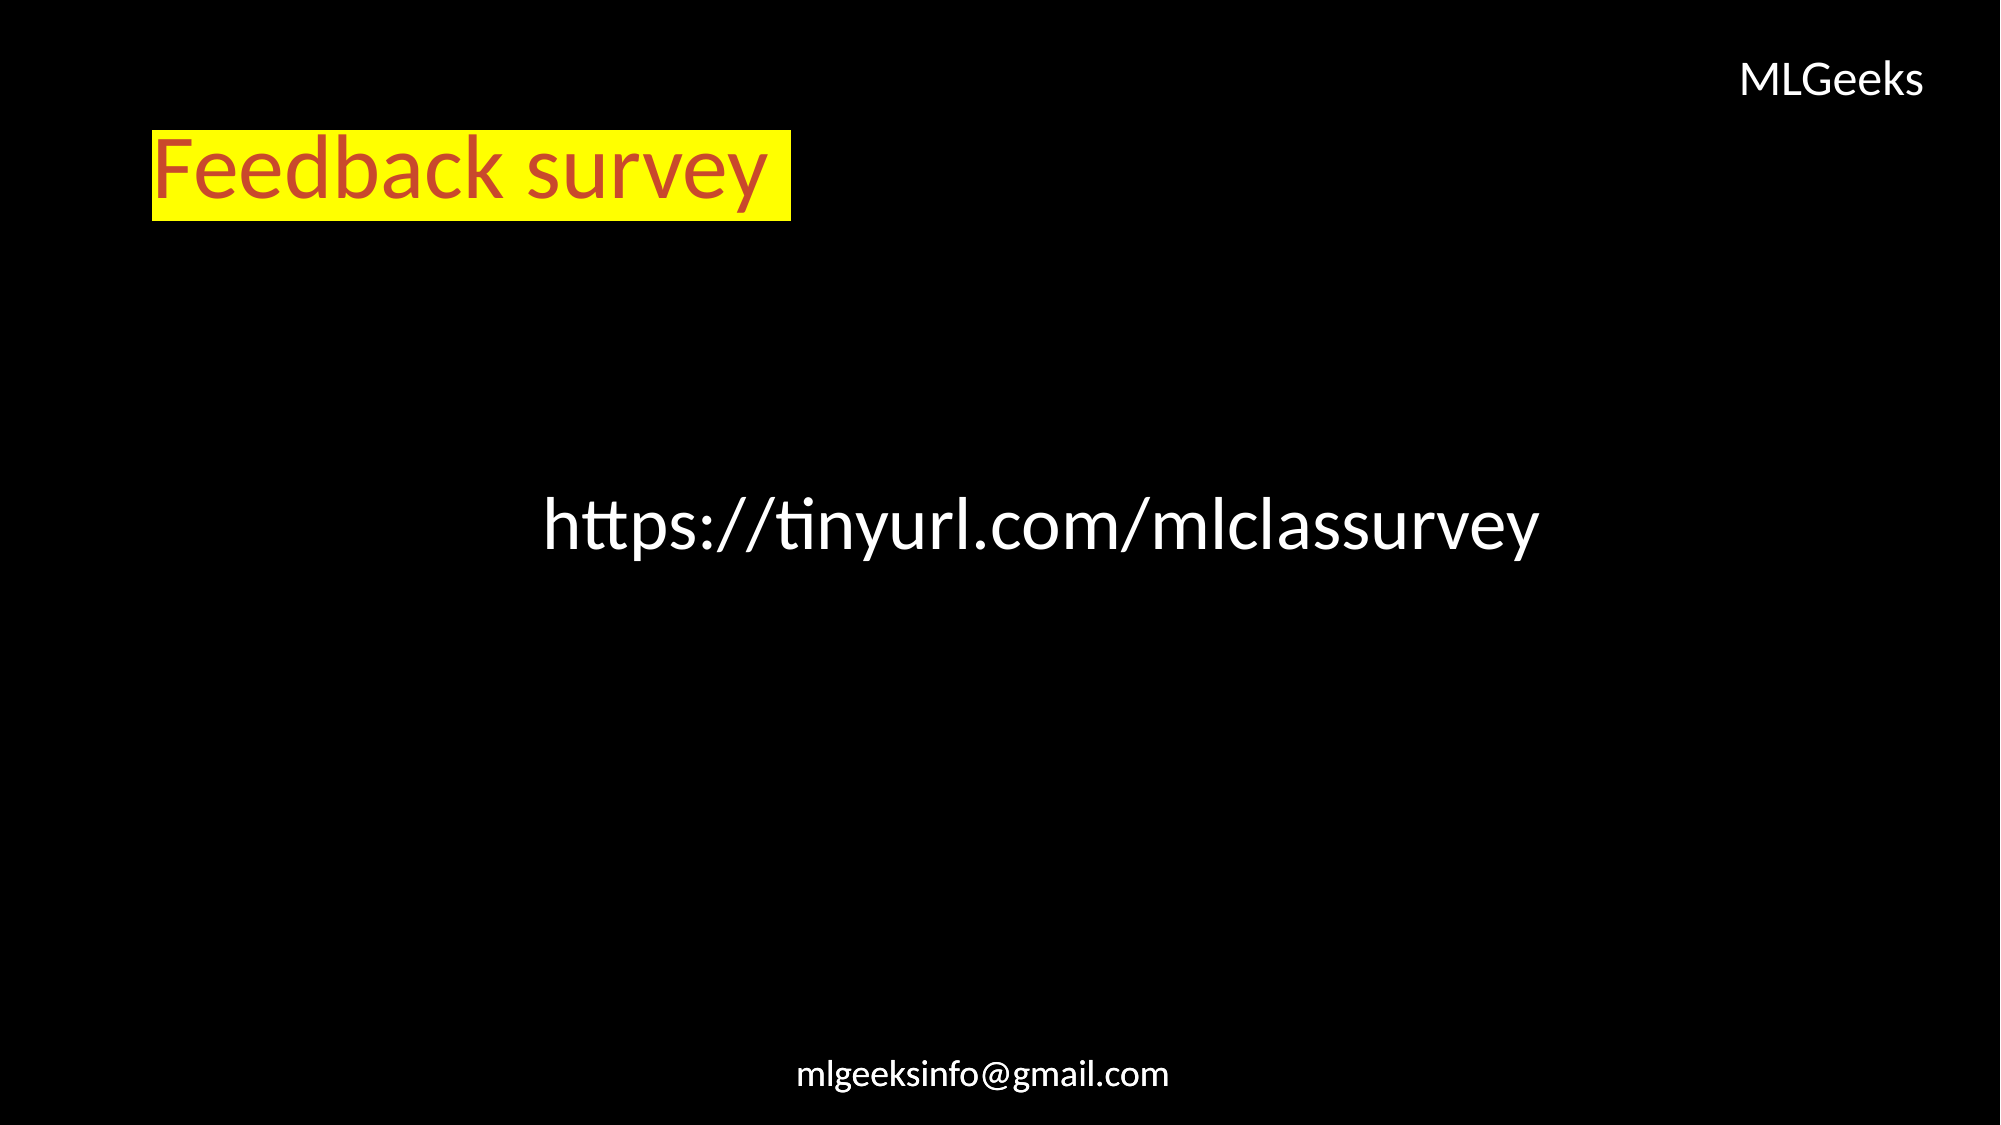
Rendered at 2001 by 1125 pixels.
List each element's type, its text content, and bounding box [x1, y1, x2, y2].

title Feedback survey [137, 59, 1863, 278]
list https://tinyurl.com/mlclassurvey [498, 476, 1572, 695]
